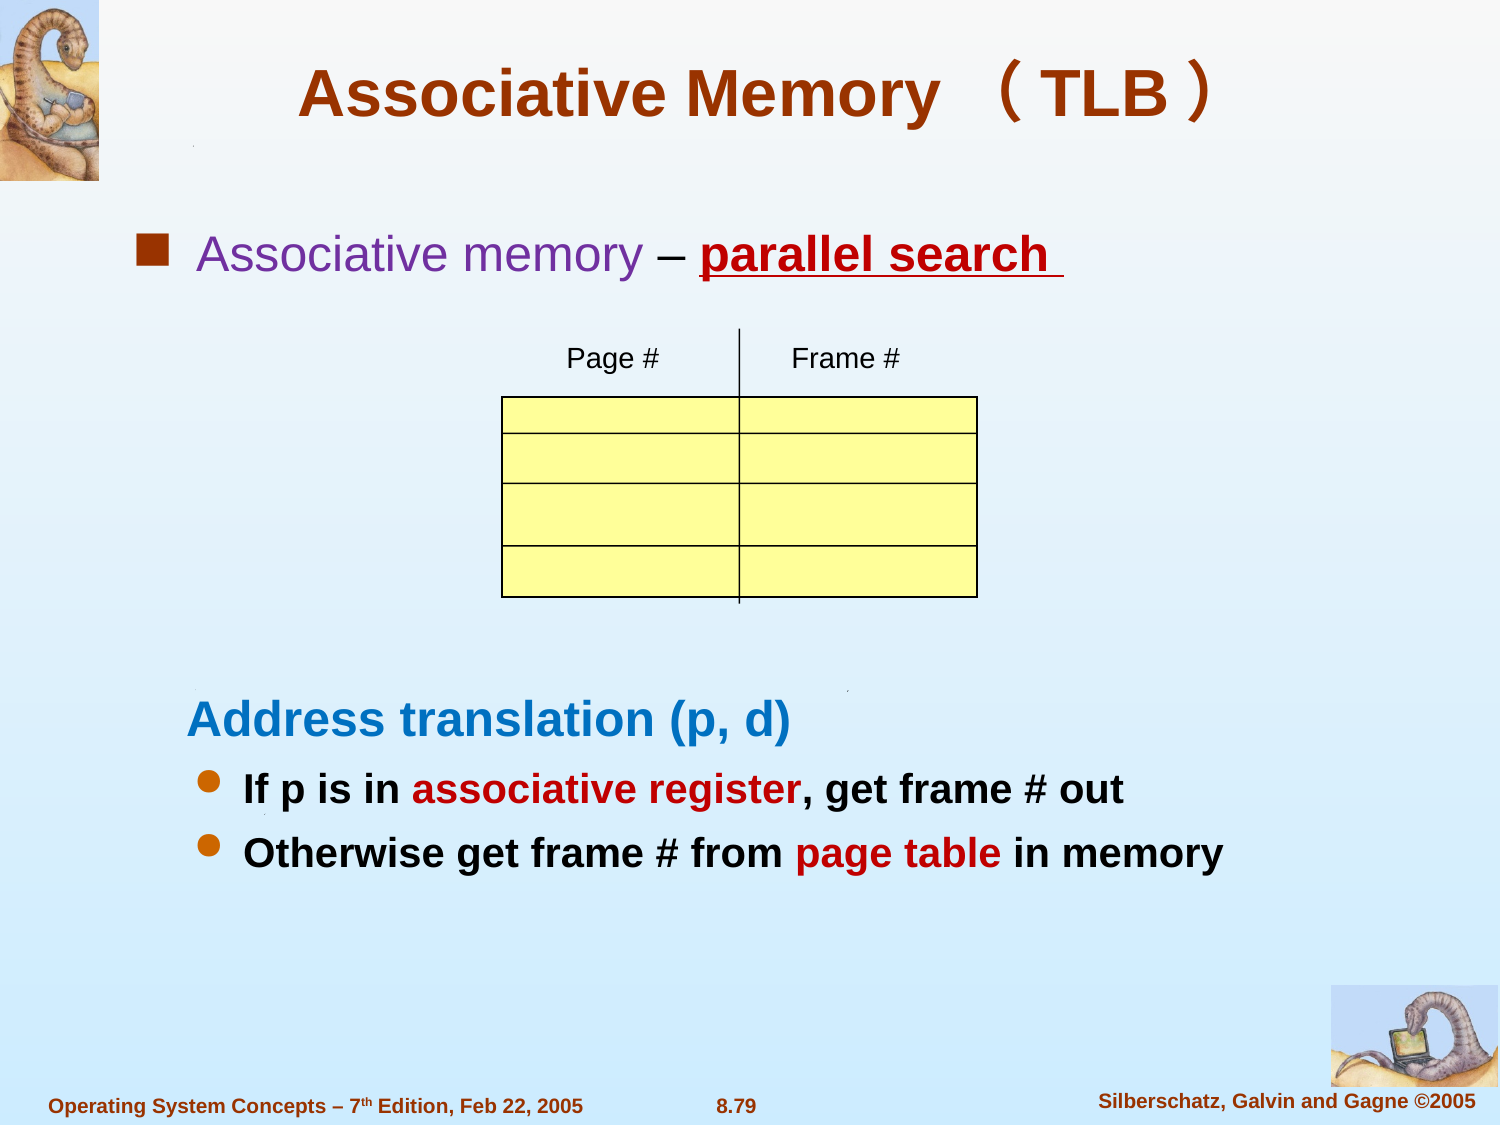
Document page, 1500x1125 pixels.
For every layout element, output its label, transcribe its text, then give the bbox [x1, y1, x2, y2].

text_box [501, 434, 739, 483]
text_box [740, 396, 977, 433]
text_box [501, 484, 739, 545]
text_box [740, 434, 977, 483]
picture [0, 0, 99, 181]
list Associative memory – parallel search Address translation (p, d) If p is in associative register, get frame # out Otherwise get frame # from page table in memory [125, 214, 1331, 950]
text_box Page # [551, 332, 765, 382]
title Associative Memory（TLB） [112, 37, 1438, 138]
picture [1331, 985, 1498, 1087]
text_box [740, 484, 977, 545]
text_box Frame # [776, 332, 990, 382]
text_box [501, 546, 739, 597]
text_box [740, 546, 977, 597]
text_box [501, 396, 739, 433]
